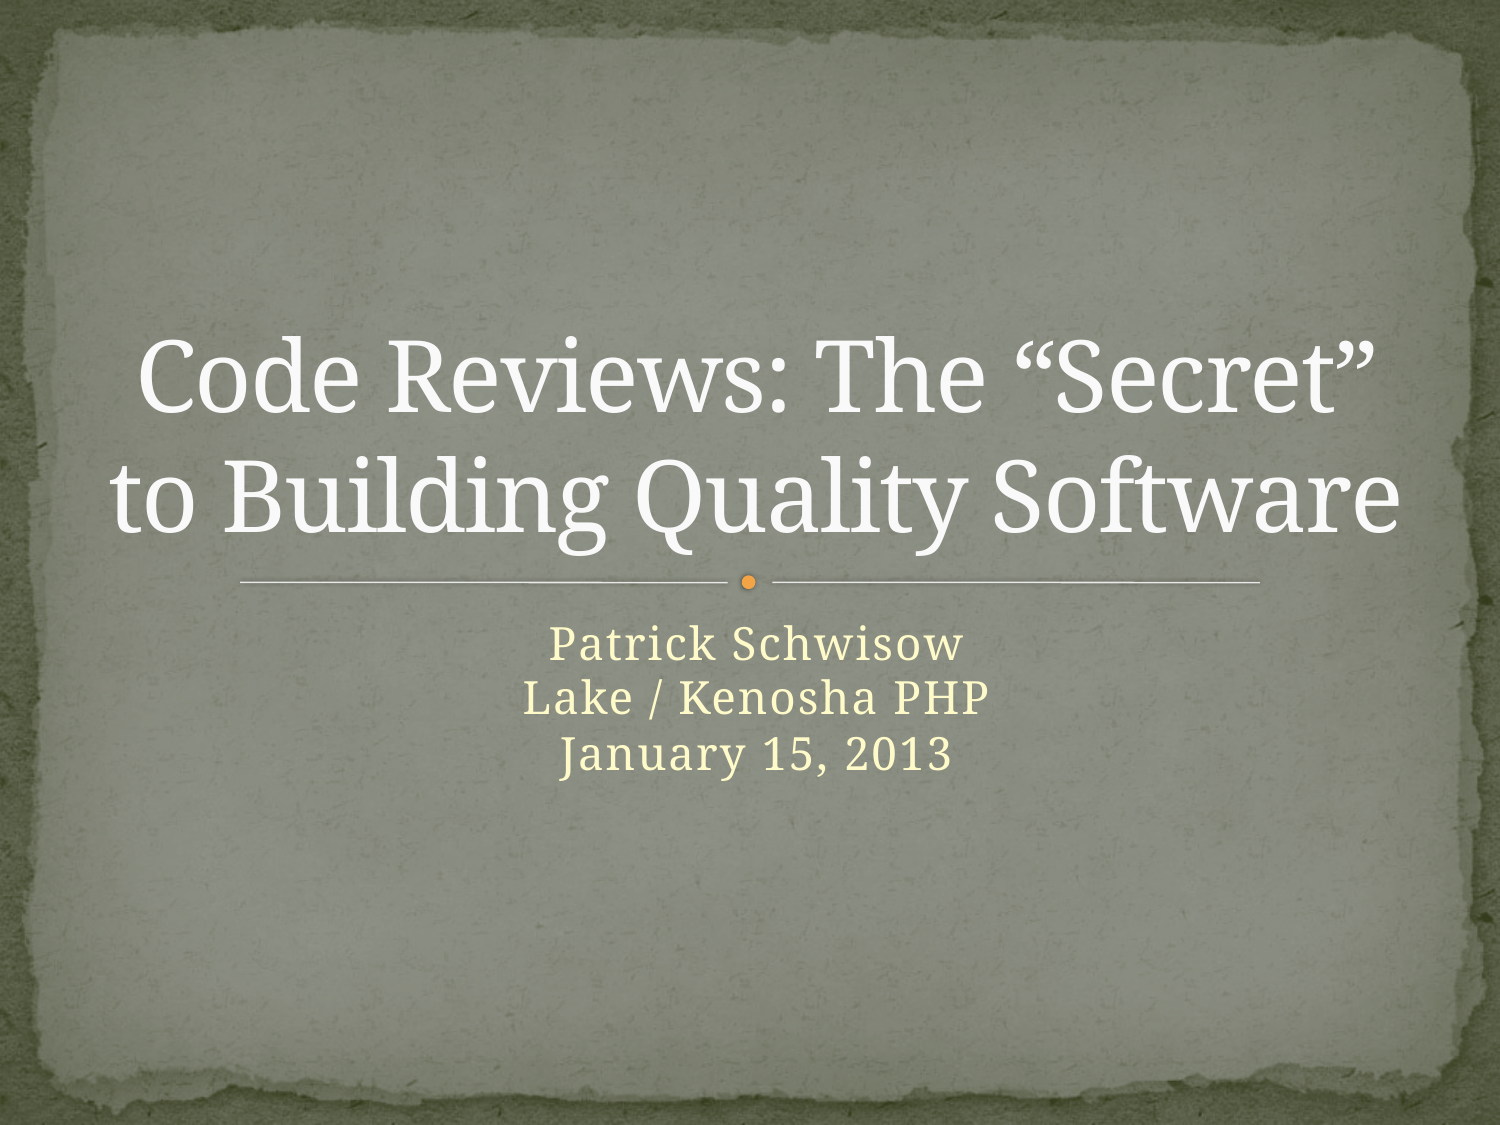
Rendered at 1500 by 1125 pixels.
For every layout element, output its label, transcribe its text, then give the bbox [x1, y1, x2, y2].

subtitle Patrick Schwisow Lake / Kenosha PHP January 15, 2013 [75, 606, 1438, 795]
title Code Reviews: The “Secret” to Building Quality Software [74, 235, 1438, 561]
